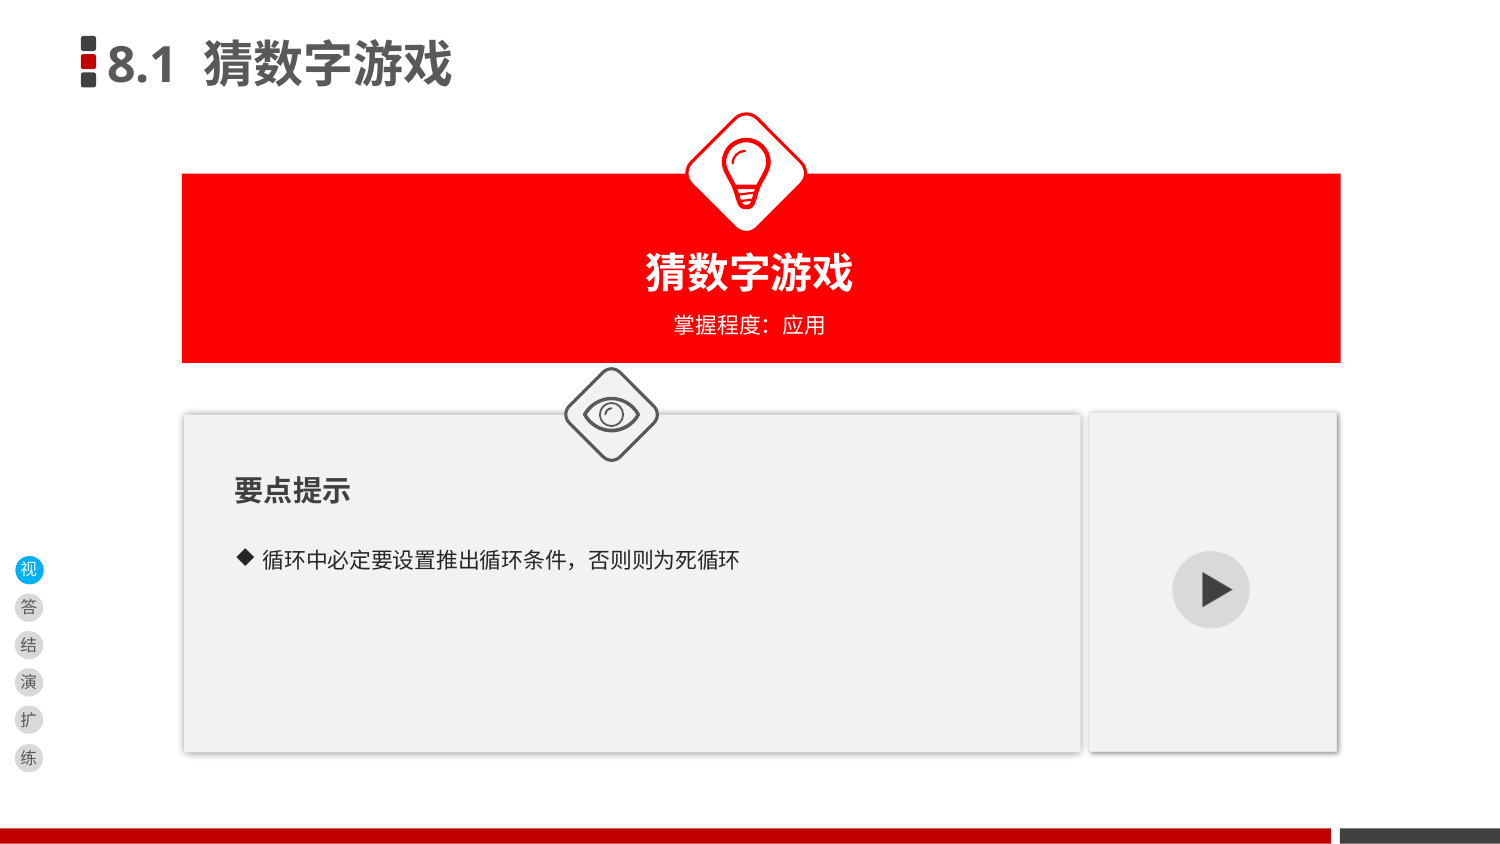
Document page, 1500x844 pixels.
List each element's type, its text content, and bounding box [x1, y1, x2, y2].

text_box [684, 133, 808, 235]
text_box 8.1 猜数字游戏 [95, 0, 979, 133]
text_box [180, 172, 1343, 365]
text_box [5, 701, 54, 738]
text_box 循环中必定要设置推出循环条件，否则则为死循环 [219, 526, 786, 581]
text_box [5, 551, 54, 588]
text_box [5, 626, 54, 663]
text_box 猜数字游戏 [537, 239, 963, 304]
text_box 要点提示 [219, 465, 797, 515]
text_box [5, 594, 54, 626]
text_box 掌握程度：应用 [496, 304, 1004, 346]
text_box [182, 412, 1077, 755]
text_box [721, 137, 771, 210]
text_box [5, 664, 54, 701]
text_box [5, 740, 54, 776]
picture [1082, 405, 1348, 762]
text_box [575, 378, 648, 451]
